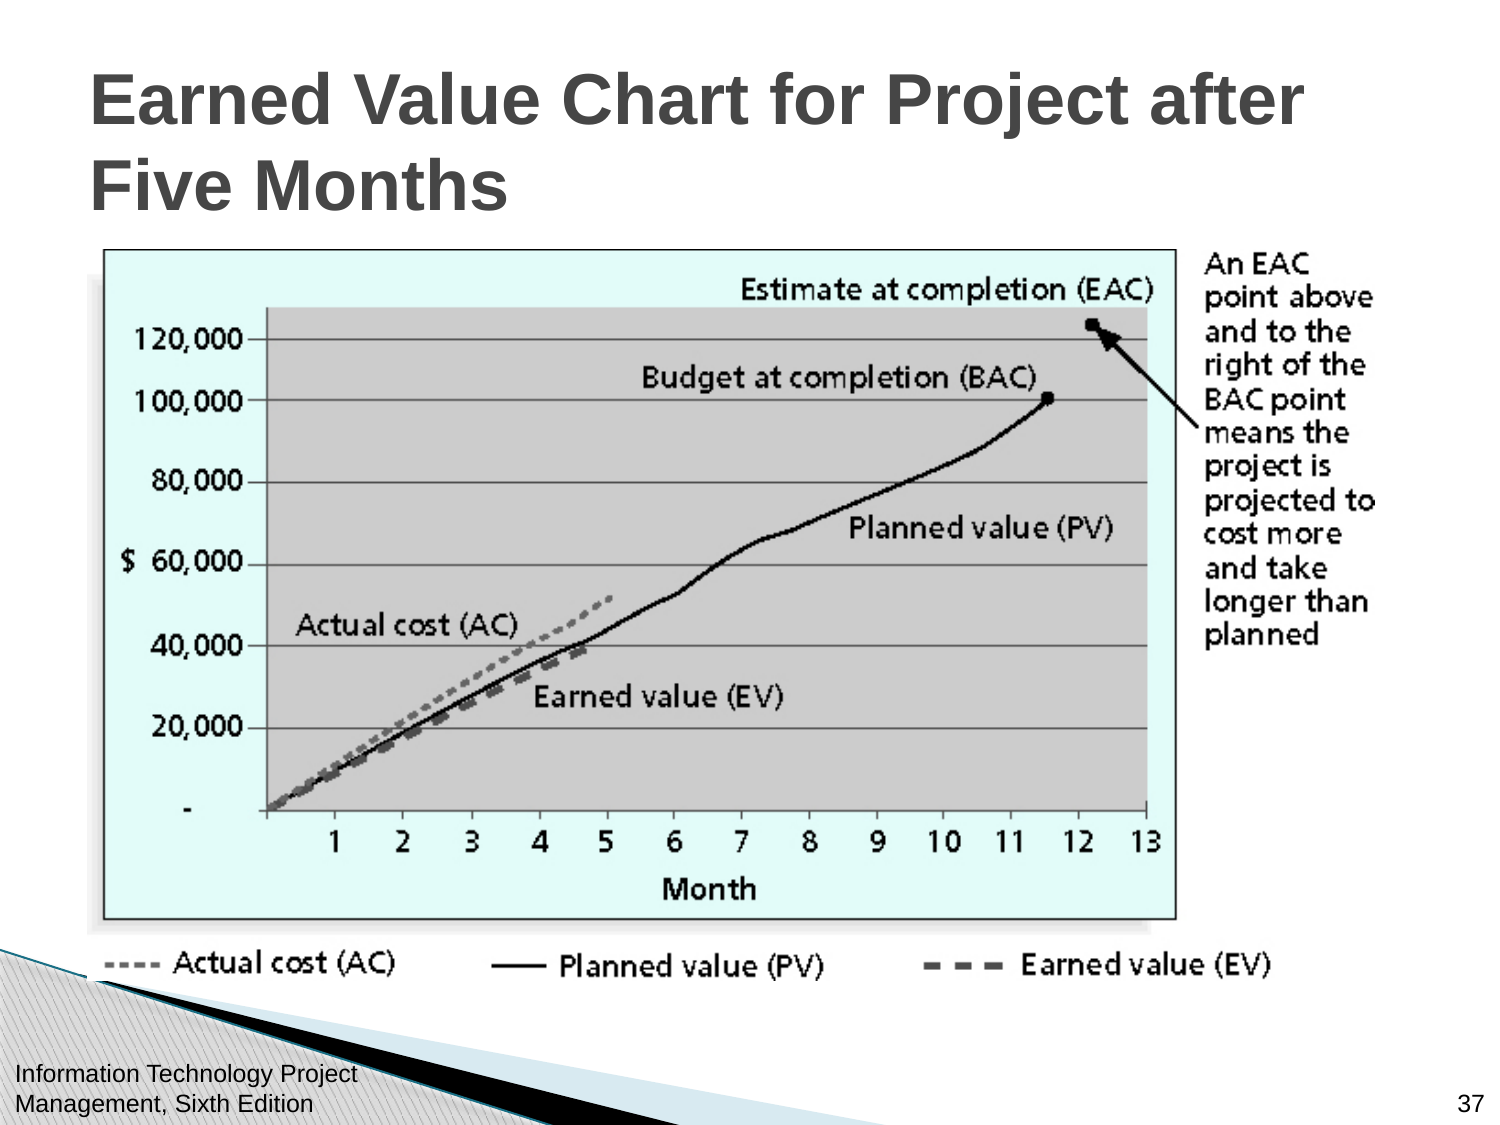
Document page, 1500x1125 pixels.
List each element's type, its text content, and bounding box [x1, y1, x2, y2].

footer Information Technology Project Management, Sixth Edition [0, 1065, 425, 1125]
picture [87, 249, 1376, 981]
slide_number 37 [1408, 1065, 1500, 1125]
title Earned Value Chart for Project after Five Months [75, 45, 1425, 233]
